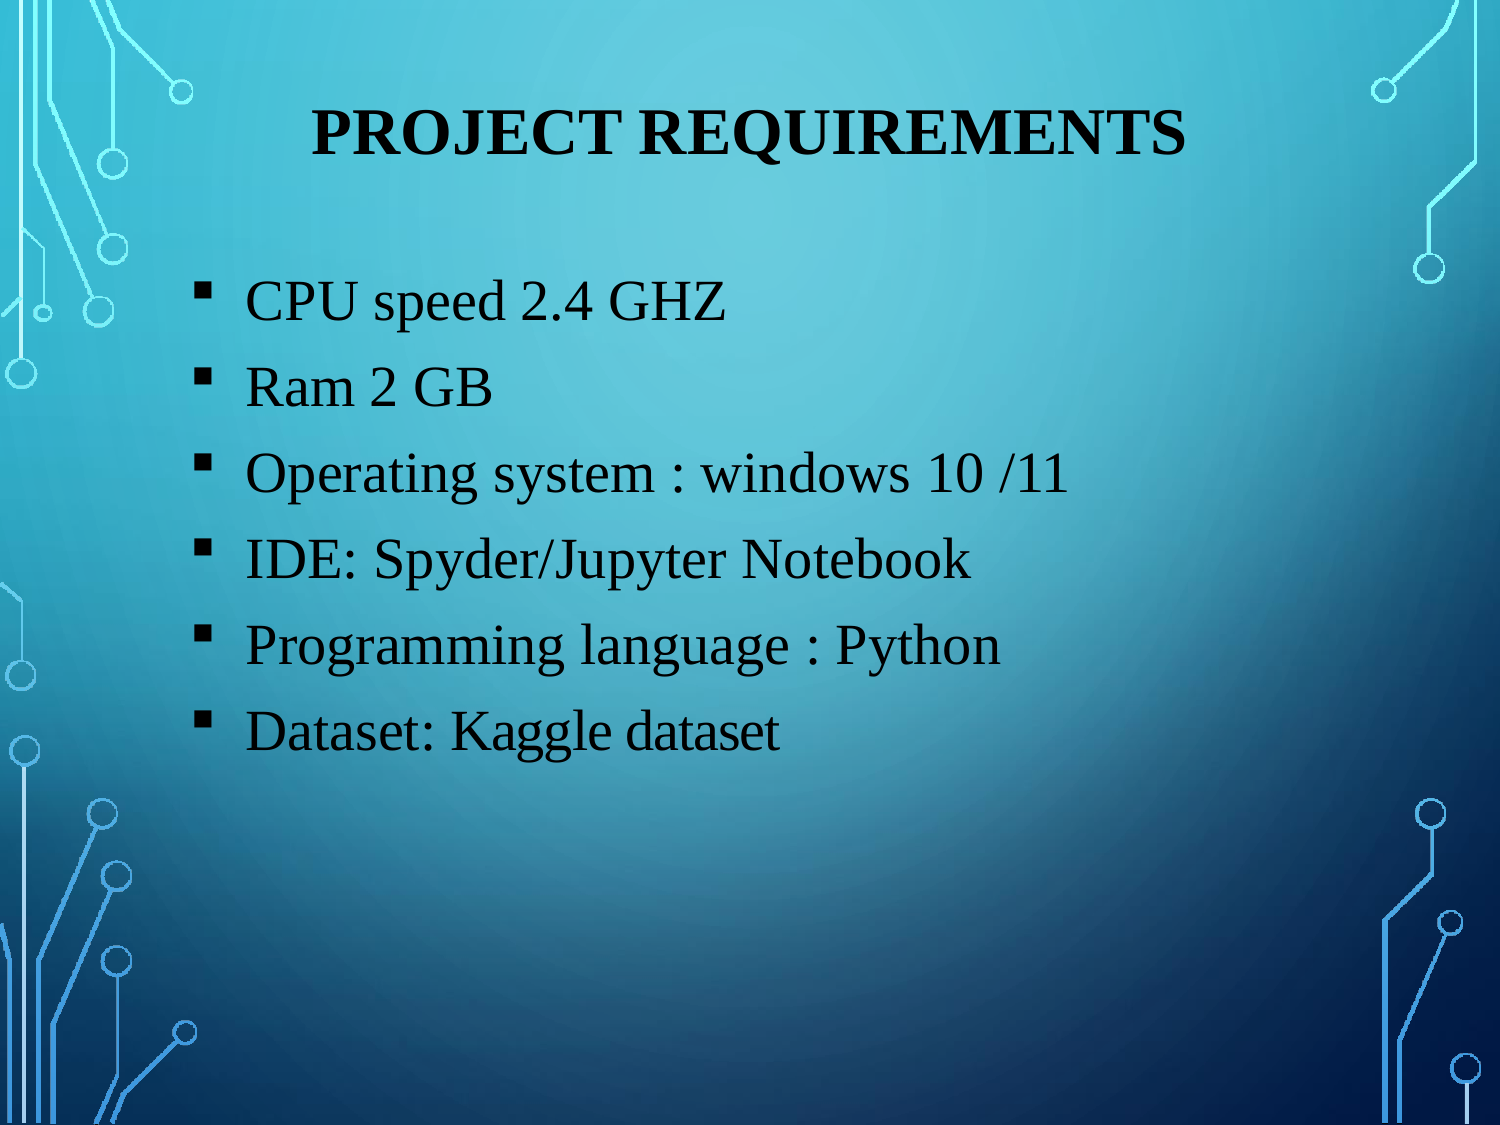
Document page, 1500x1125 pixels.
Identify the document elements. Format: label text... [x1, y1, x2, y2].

picture [0, 0, 1500, 1125]
title PROJECT REQUIREMENTS [293, 87, 1207, 250]
subtitle CPU speed 2.4 GHZ Ram 2 GB Operating system : windows 10 /11 IDE: Spyder/Jupyter Notebook Programming language : Python Dataset: Kaggle dataset [187, 262, 1263, 842]
